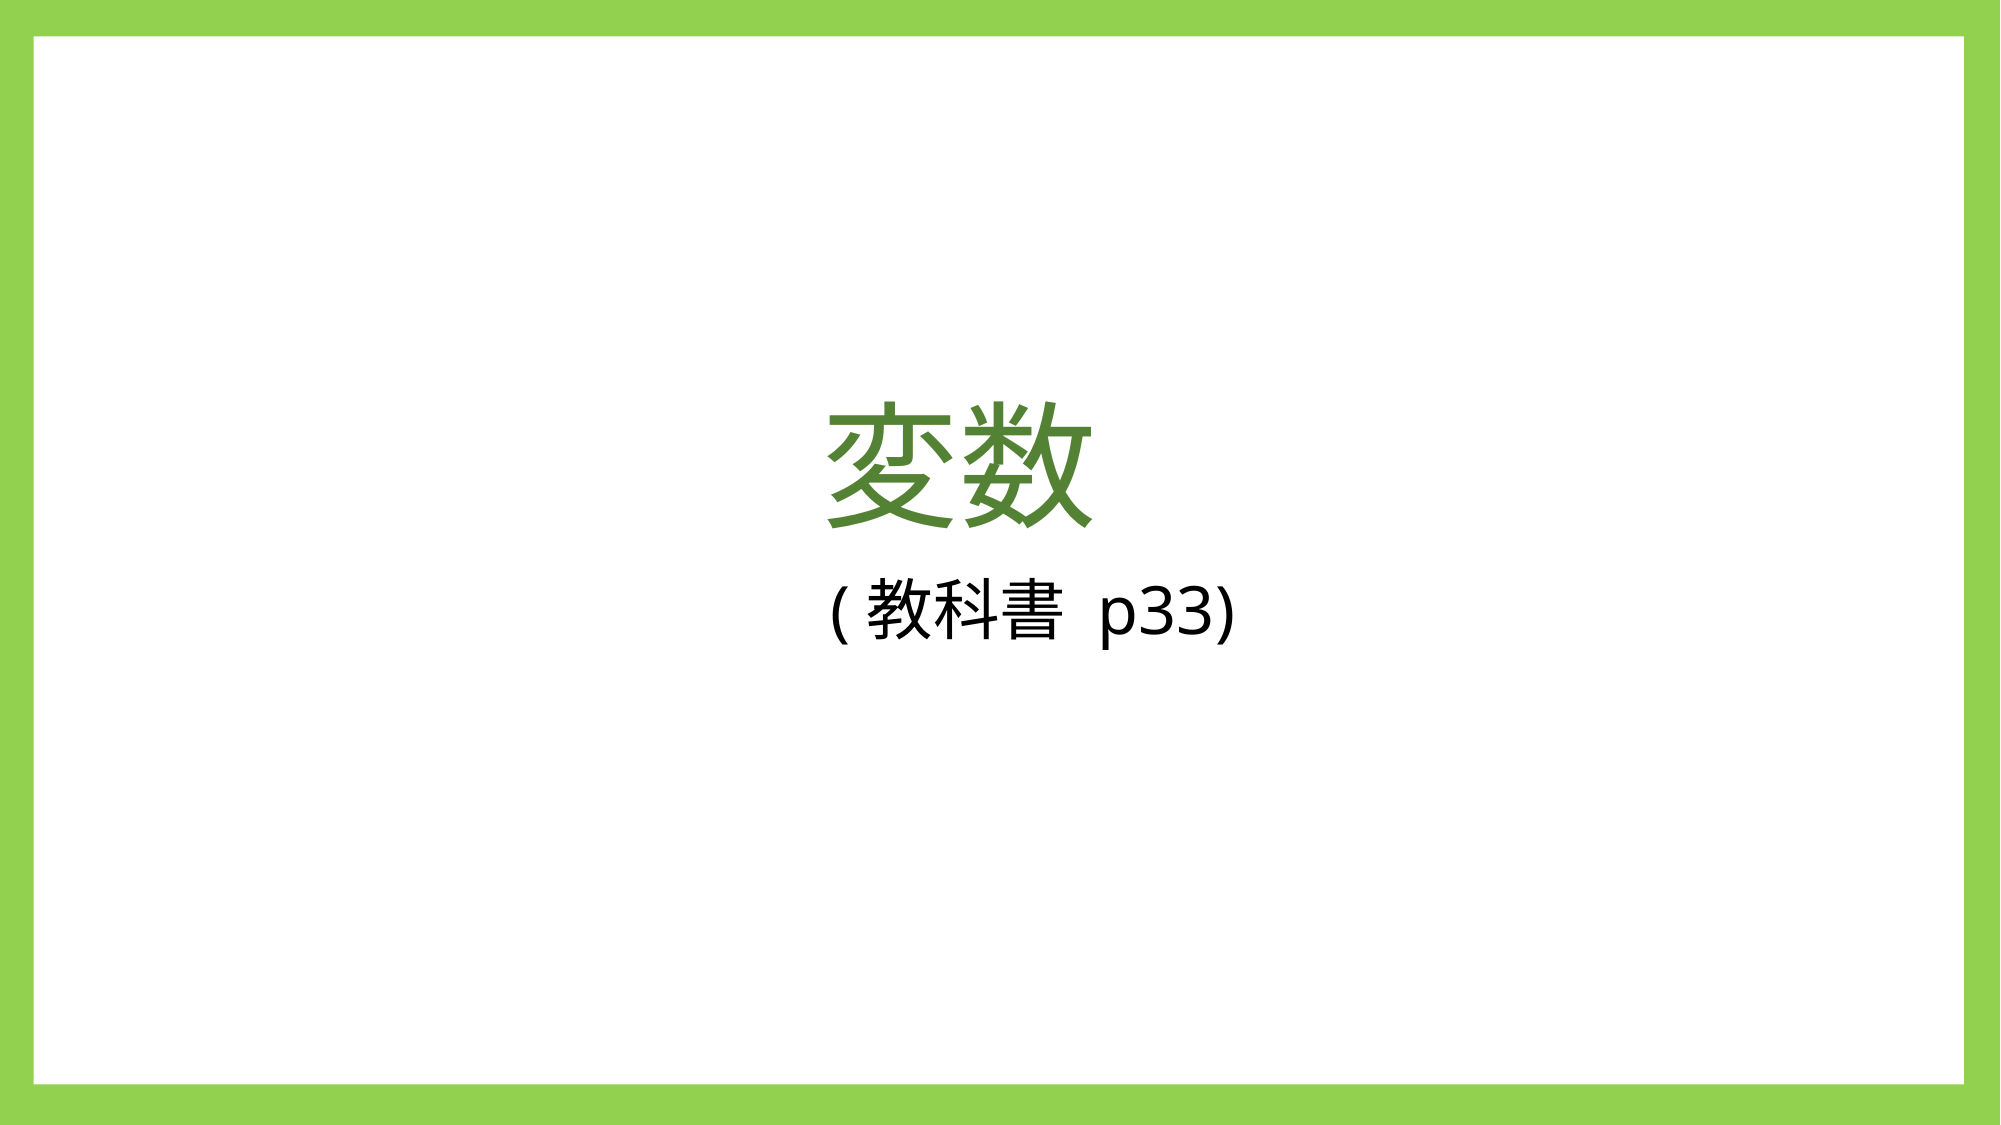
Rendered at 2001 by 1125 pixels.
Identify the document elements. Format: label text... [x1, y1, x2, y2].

text_box 変数 [807, 372, 1112, 553]
text_box (教科書 p33) [815, 560, 1251, 655]
